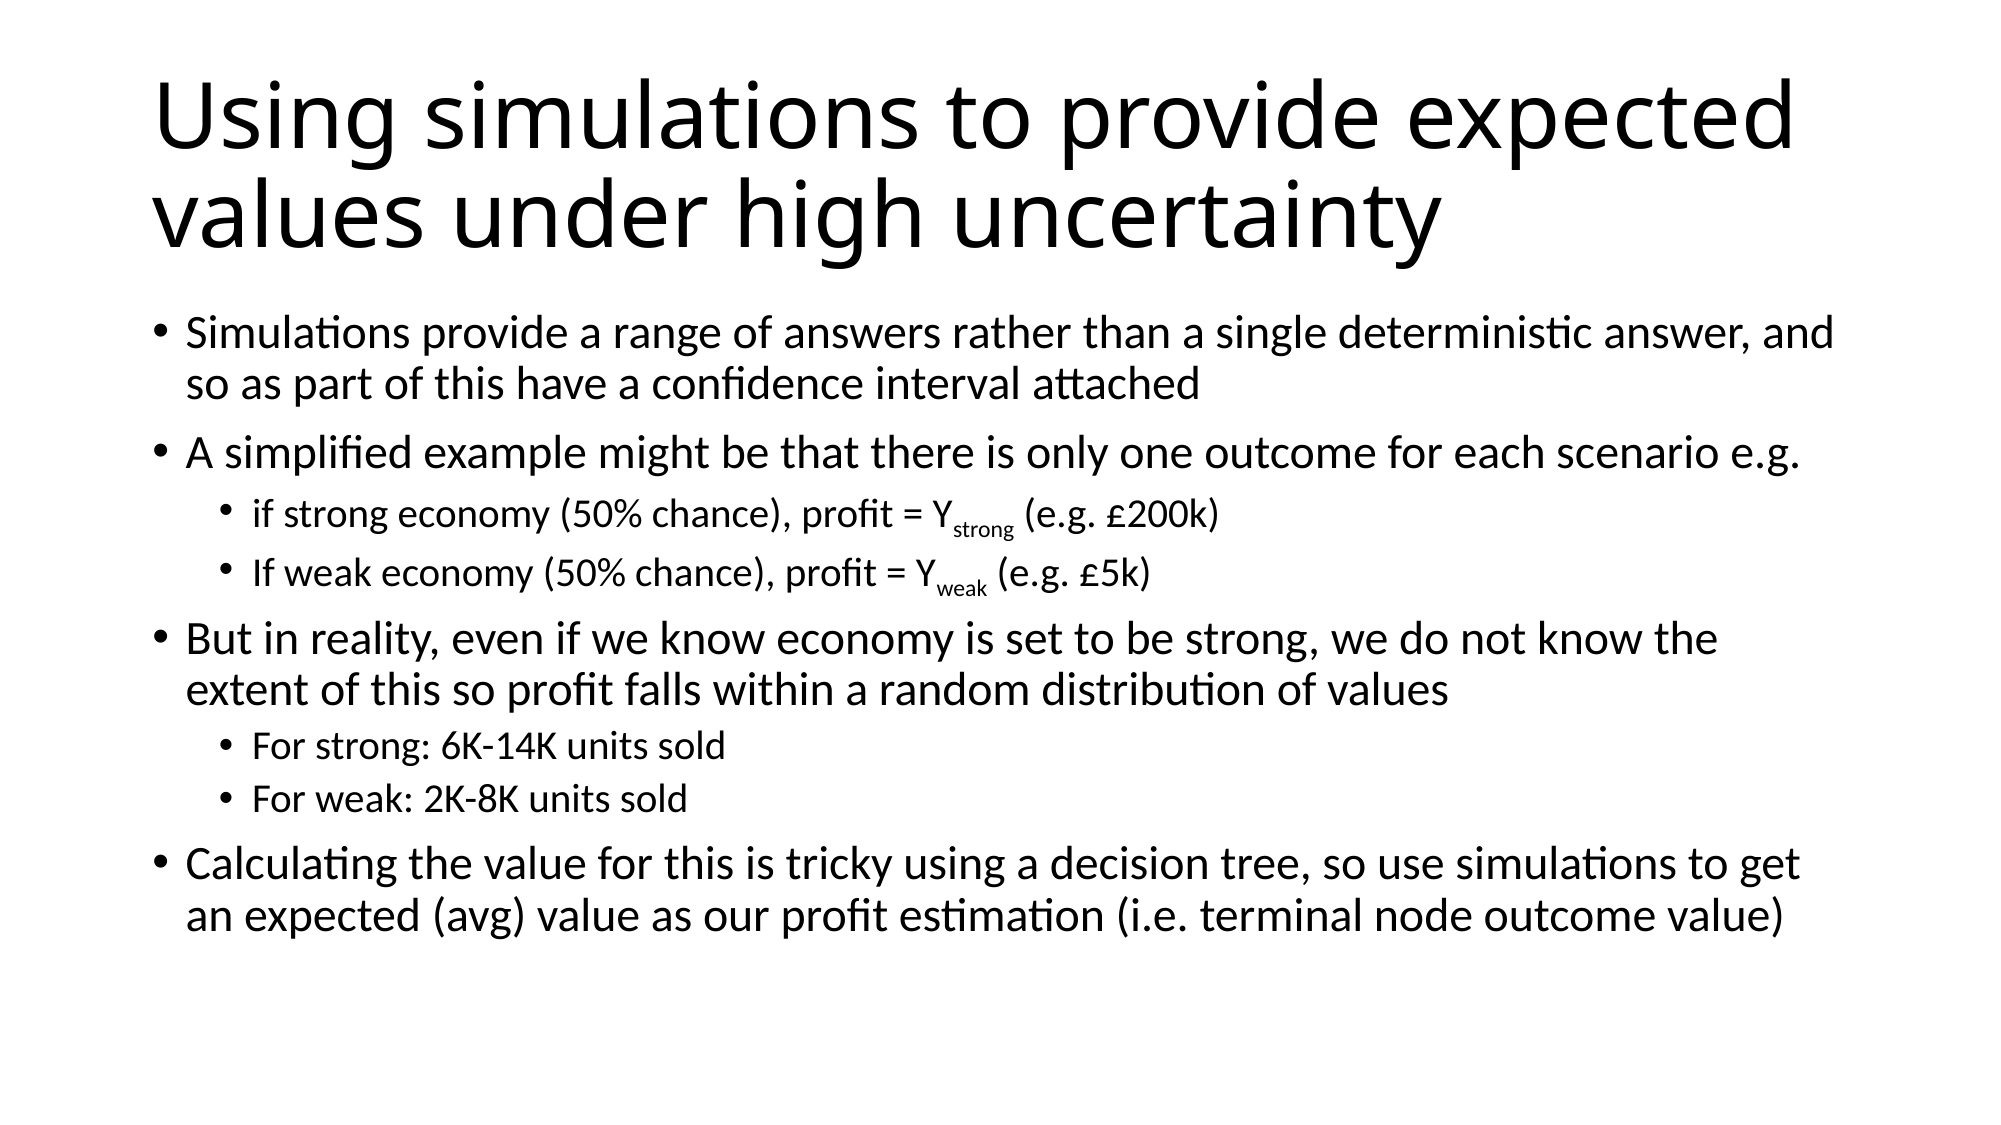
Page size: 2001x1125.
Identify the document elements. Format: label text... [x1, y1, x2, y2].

list Simulations provide a range of answers rather than a single deterministic answer, and so as part of this have a confidence interval attached A simplified example might be that there is only one outcome for each scenario e.g. if strong economy (50% chance), profit = Ystrong (e.g. £200k) If weak economy (50% chance), profit = Yweak (e.g. £5k) But in reality, even if we know economy is set to be strong, we do not know the extent of this so profit falls within a random distribution of values For strong: 6K-14K units sold For weak: 2K-8K units sold Calculating the value for this is tricky using a decision tree, so use simulations to get an expected (avg) value as our profit estimation (i.e. terminal node outcome value) [137, 299, 1863, 1014]
title Using simulations to provide expected values under high uncertainty [137, 59, 1863, 278]
